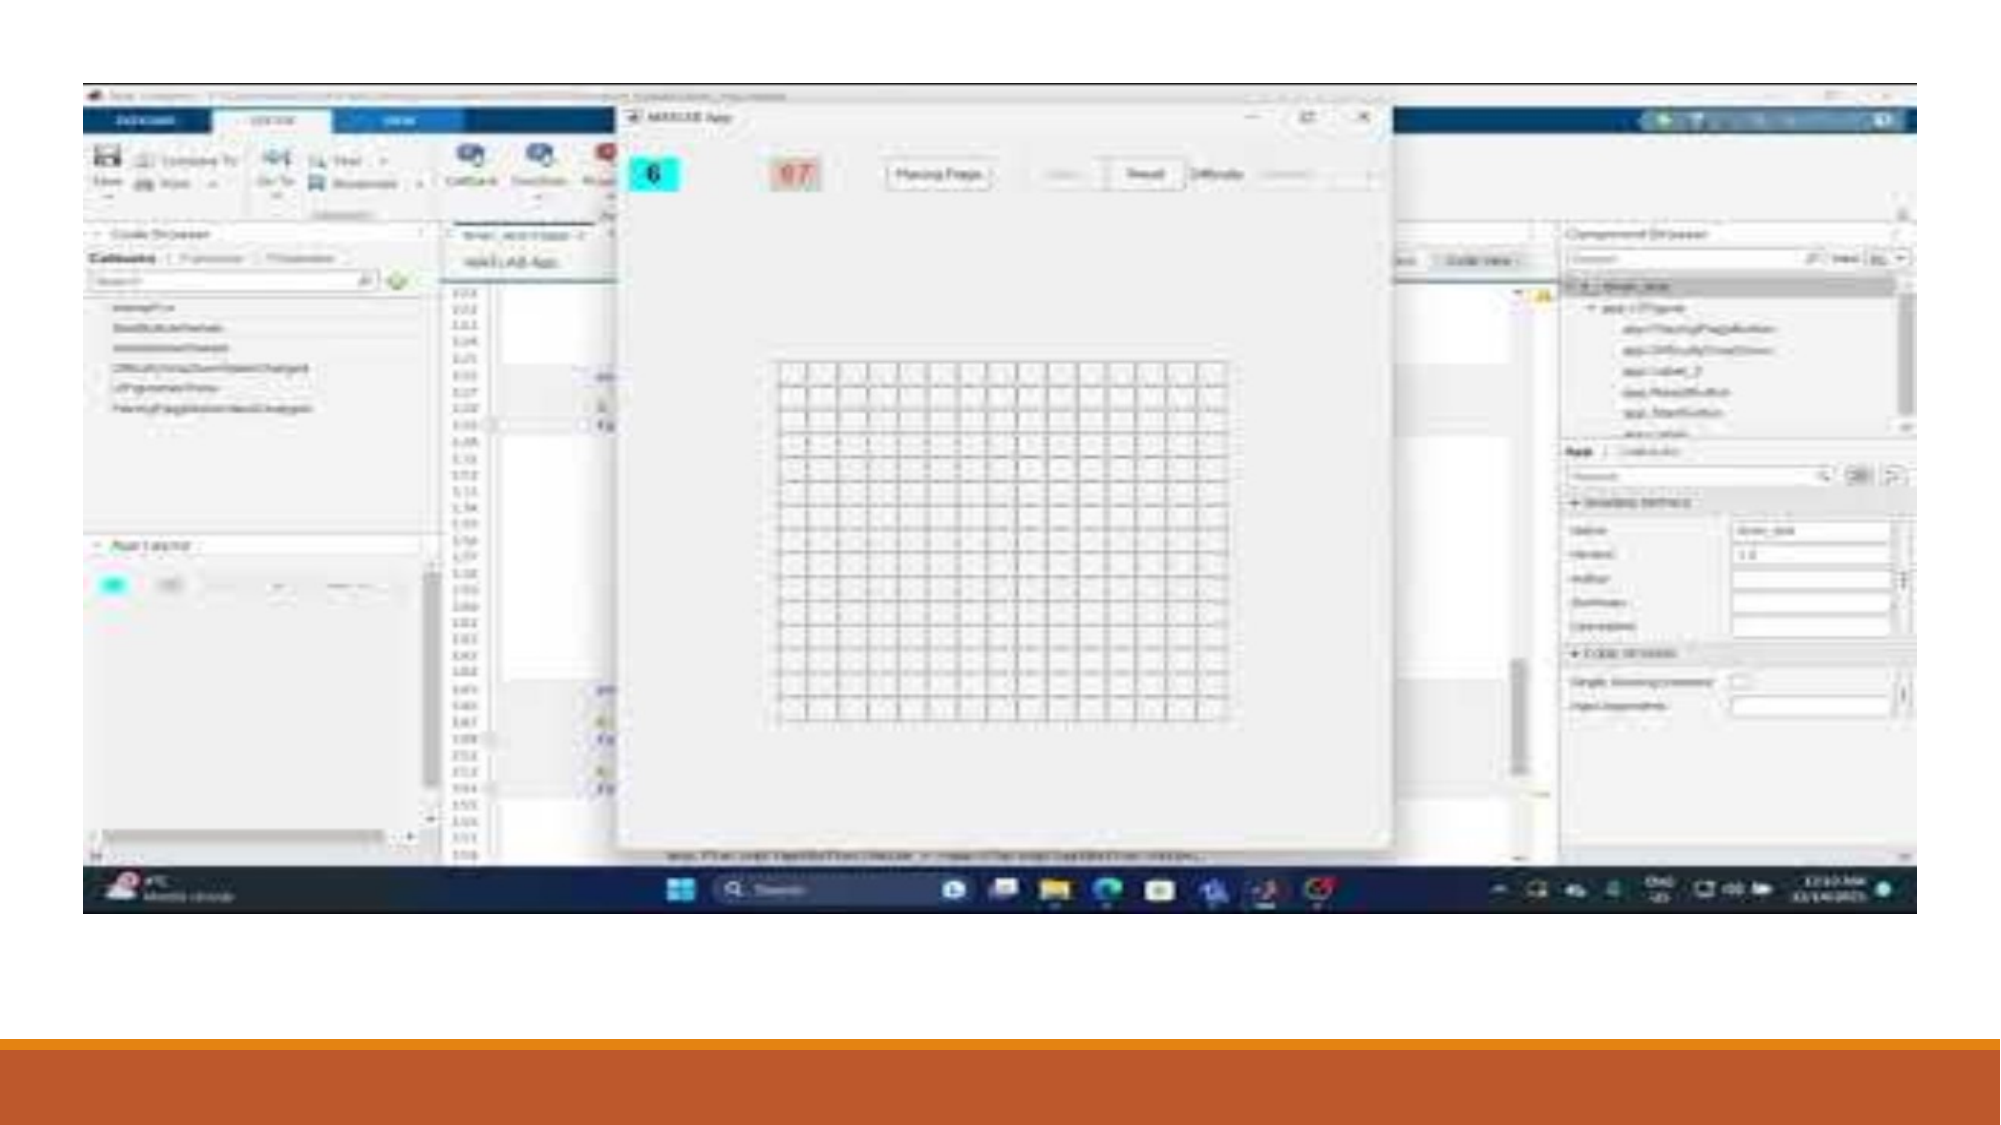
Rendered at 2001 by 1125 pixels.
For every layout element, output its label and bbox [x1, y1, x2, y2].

list [82, 82, 1918, 915]
